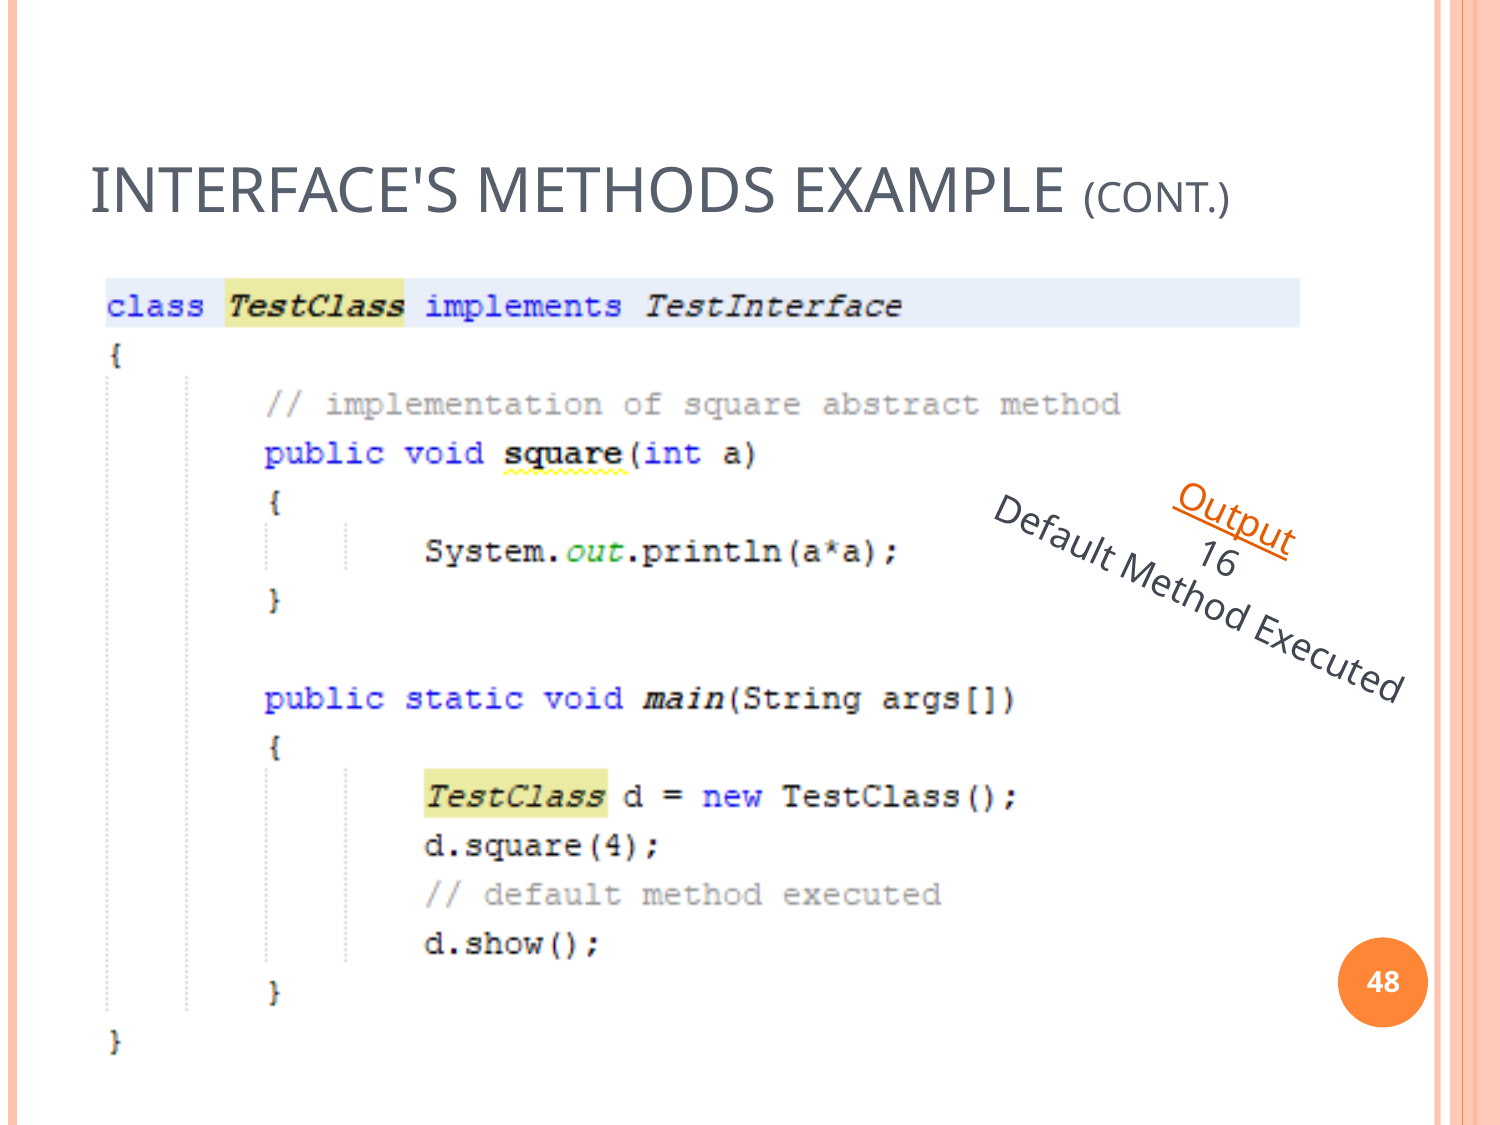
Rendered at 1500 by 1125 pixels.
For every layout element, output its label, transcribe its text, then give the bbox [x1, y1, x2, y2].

title Interface's Methods Example (cont.) [75, 45, 1300, 233]
text_box Output 16 Default Method Executed [1304, 513, 1500, 784]
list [99, 260, 1301, 1081]
slide_number 48 [1333, 940, 1434, 1027]
